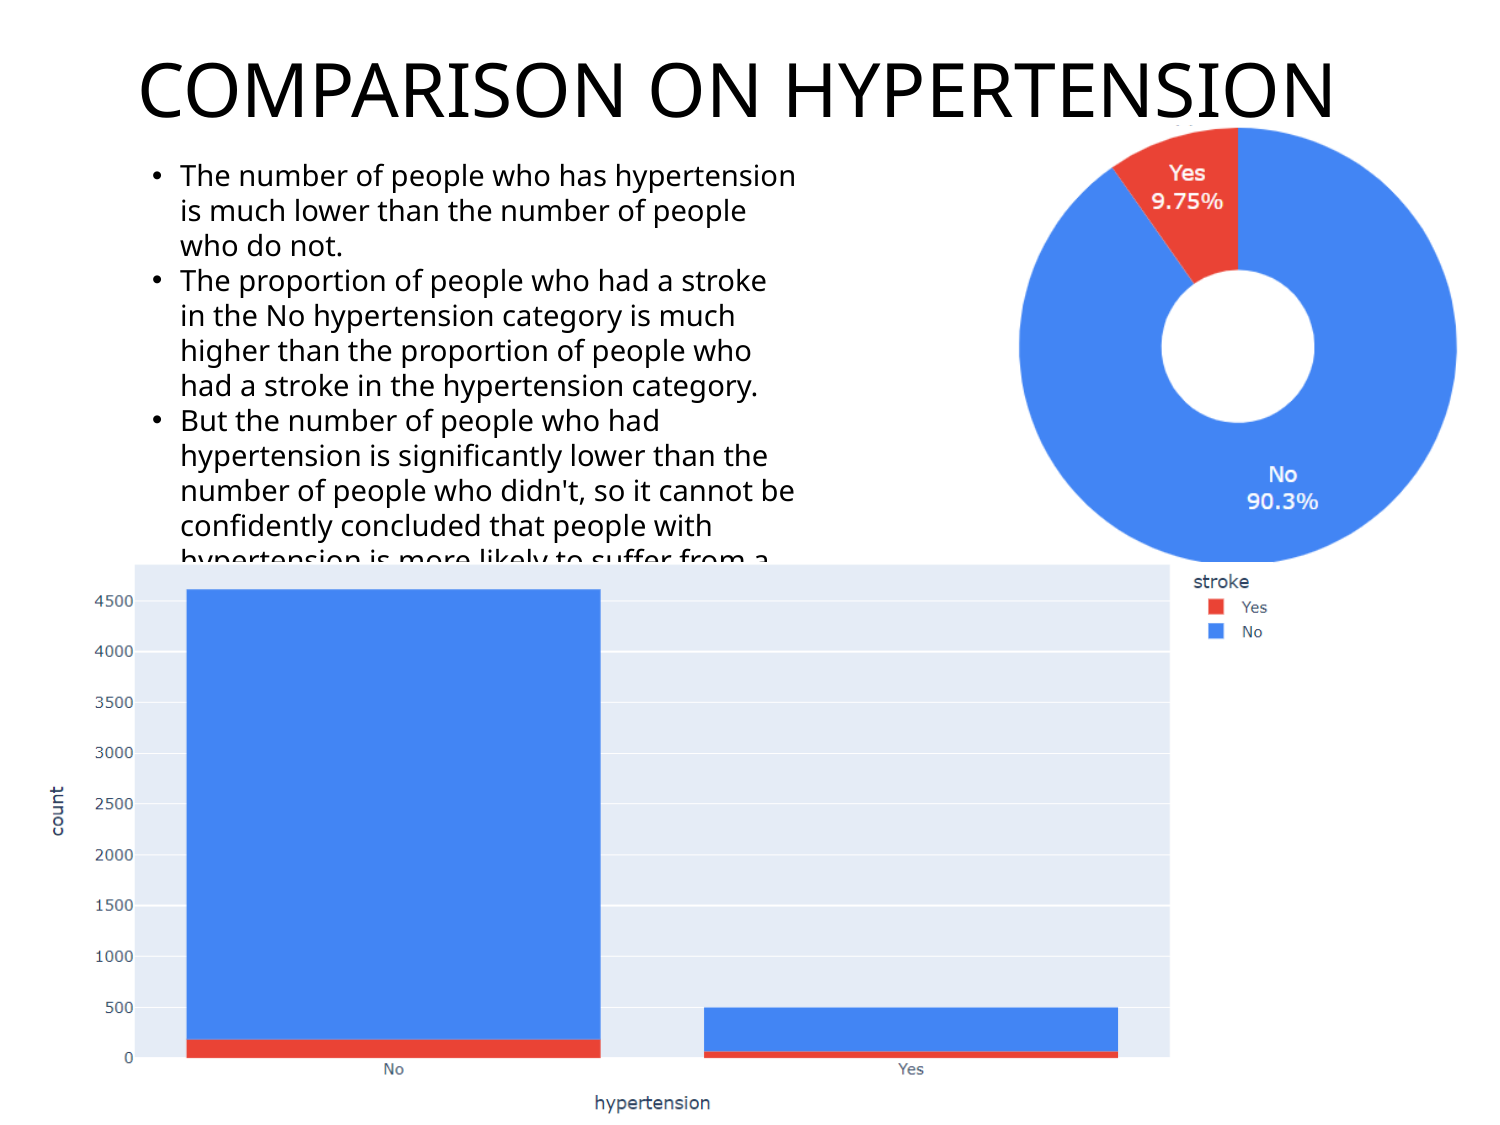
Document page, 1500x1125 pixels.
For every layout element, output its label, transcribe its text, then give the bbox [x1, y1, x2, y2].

title COMPARISON ON HYPERTENSION [50, 24, 1425, 150]
text_box The number of people who has hypertension is much lower than the number of people who do not. The proportion of people who had a stroke in the No hypertension category is much higher than the proportion of people who had a stroke in the hypertension category. But the number of people who had hypertension is significantly lower than the number of people who didn't, so it cannot be confidently concluded that people with hypertension is more likely to suffer from a stroke than people with no hypertension. [137, 149, 813, 560]
picture [37, 124, 1484, 1125]
